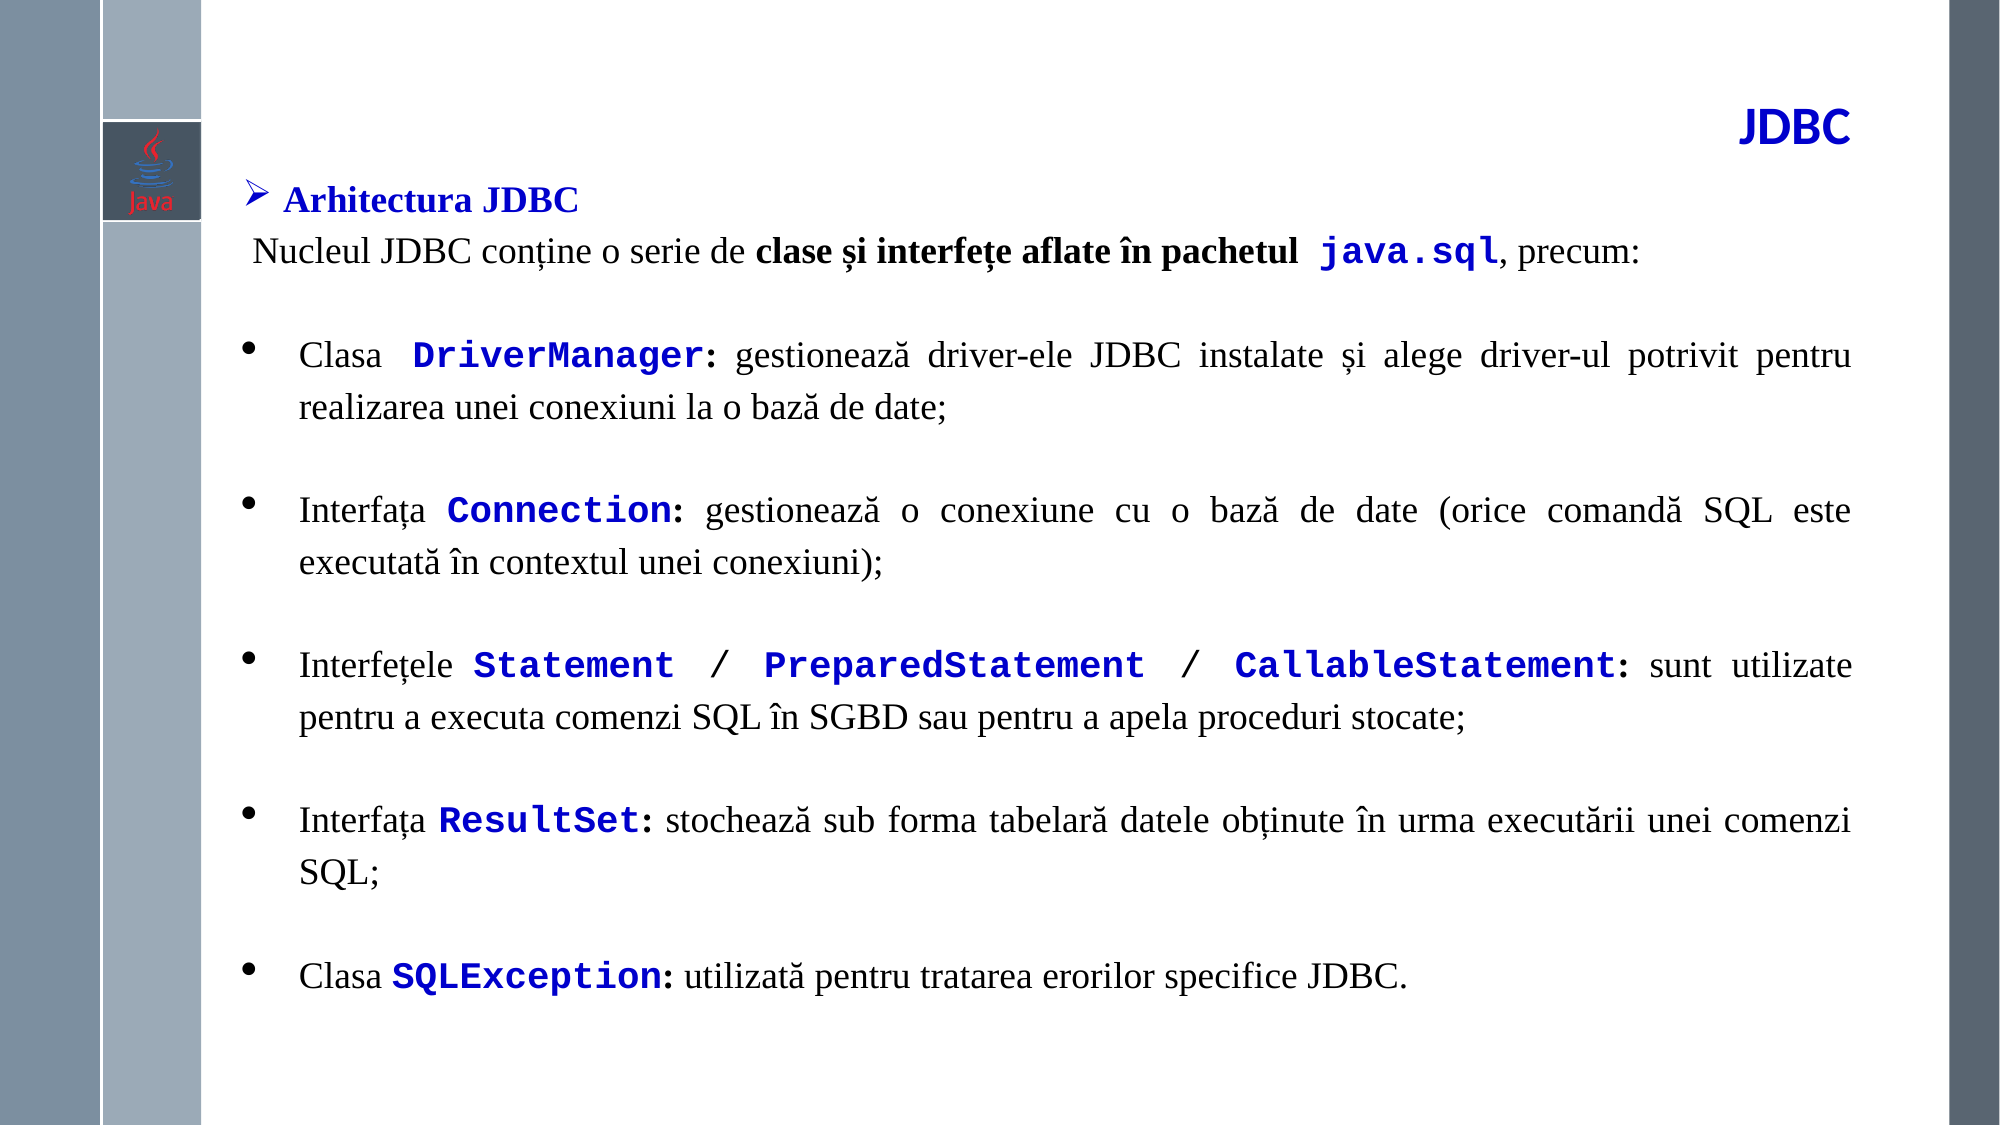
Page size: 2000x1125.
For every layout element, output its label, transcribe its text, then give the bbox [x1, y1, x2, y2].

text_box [102, 122, 200, 221]
title JDBC [261, 29, 1867, 160]
list Arhitectura JDBC Nucleul JDBC conține o serie de clase și interfețe aflate în pachetul java.sql, precum: Clasa DriverManager: gestionează driver-ele JDBC instalate și alege driver-ul potrivit pentru realizarea unei conexiuni la o bază de date; Interfața Connection: gestionează o conexiune cu o bază de date (orice comandă SQL este executată în contextul unei conexiuni); Interfețele Statement / PreparedStatement / CallableStatement: sunt utilizate pentru a executa comenzi SQL în SGBD sau pentru a apela proceduri stocate; Interfața ResultSet: stochează sub forma tabelară datele obținute în urma executării unei comenzi SQL; Clasa SQLException: utilizată pentru tratarea erorilor specifice JDBC. [227, 160, 1869, 1059]
